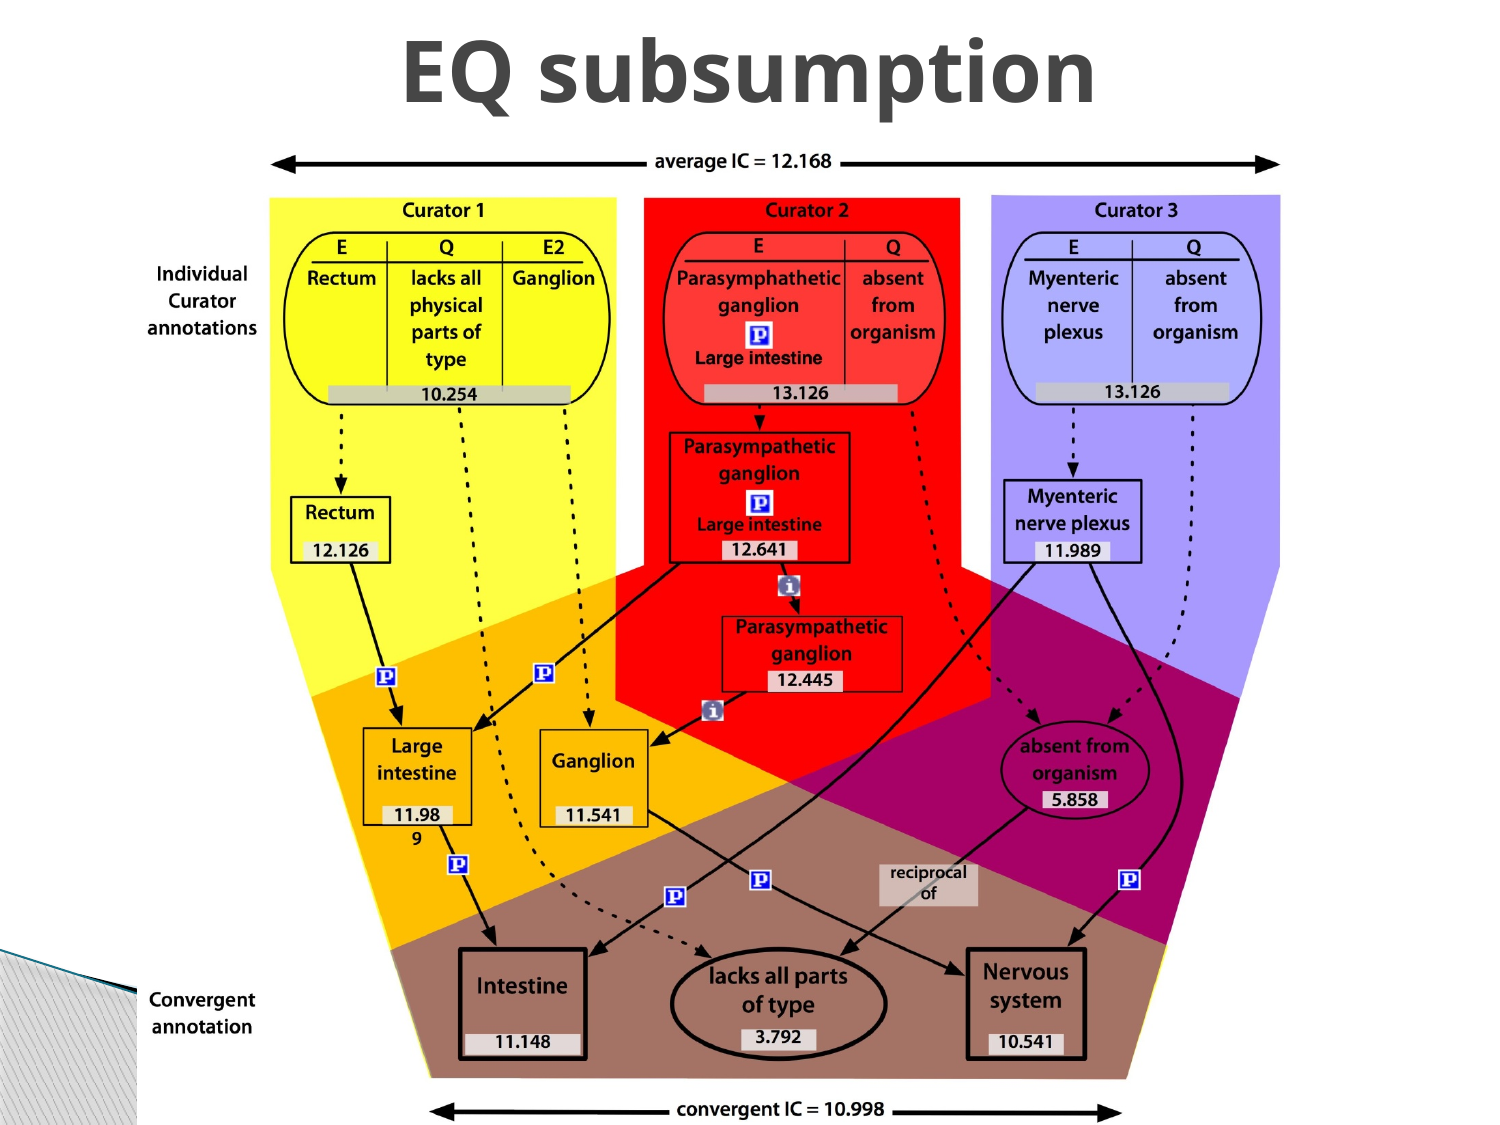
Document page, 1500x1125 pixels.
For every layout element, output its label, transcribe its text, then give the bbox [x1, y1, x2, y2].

text_box EQ subsumption [74, 0, 1425, 163]
picture [137, 149, 1313, 1125]
